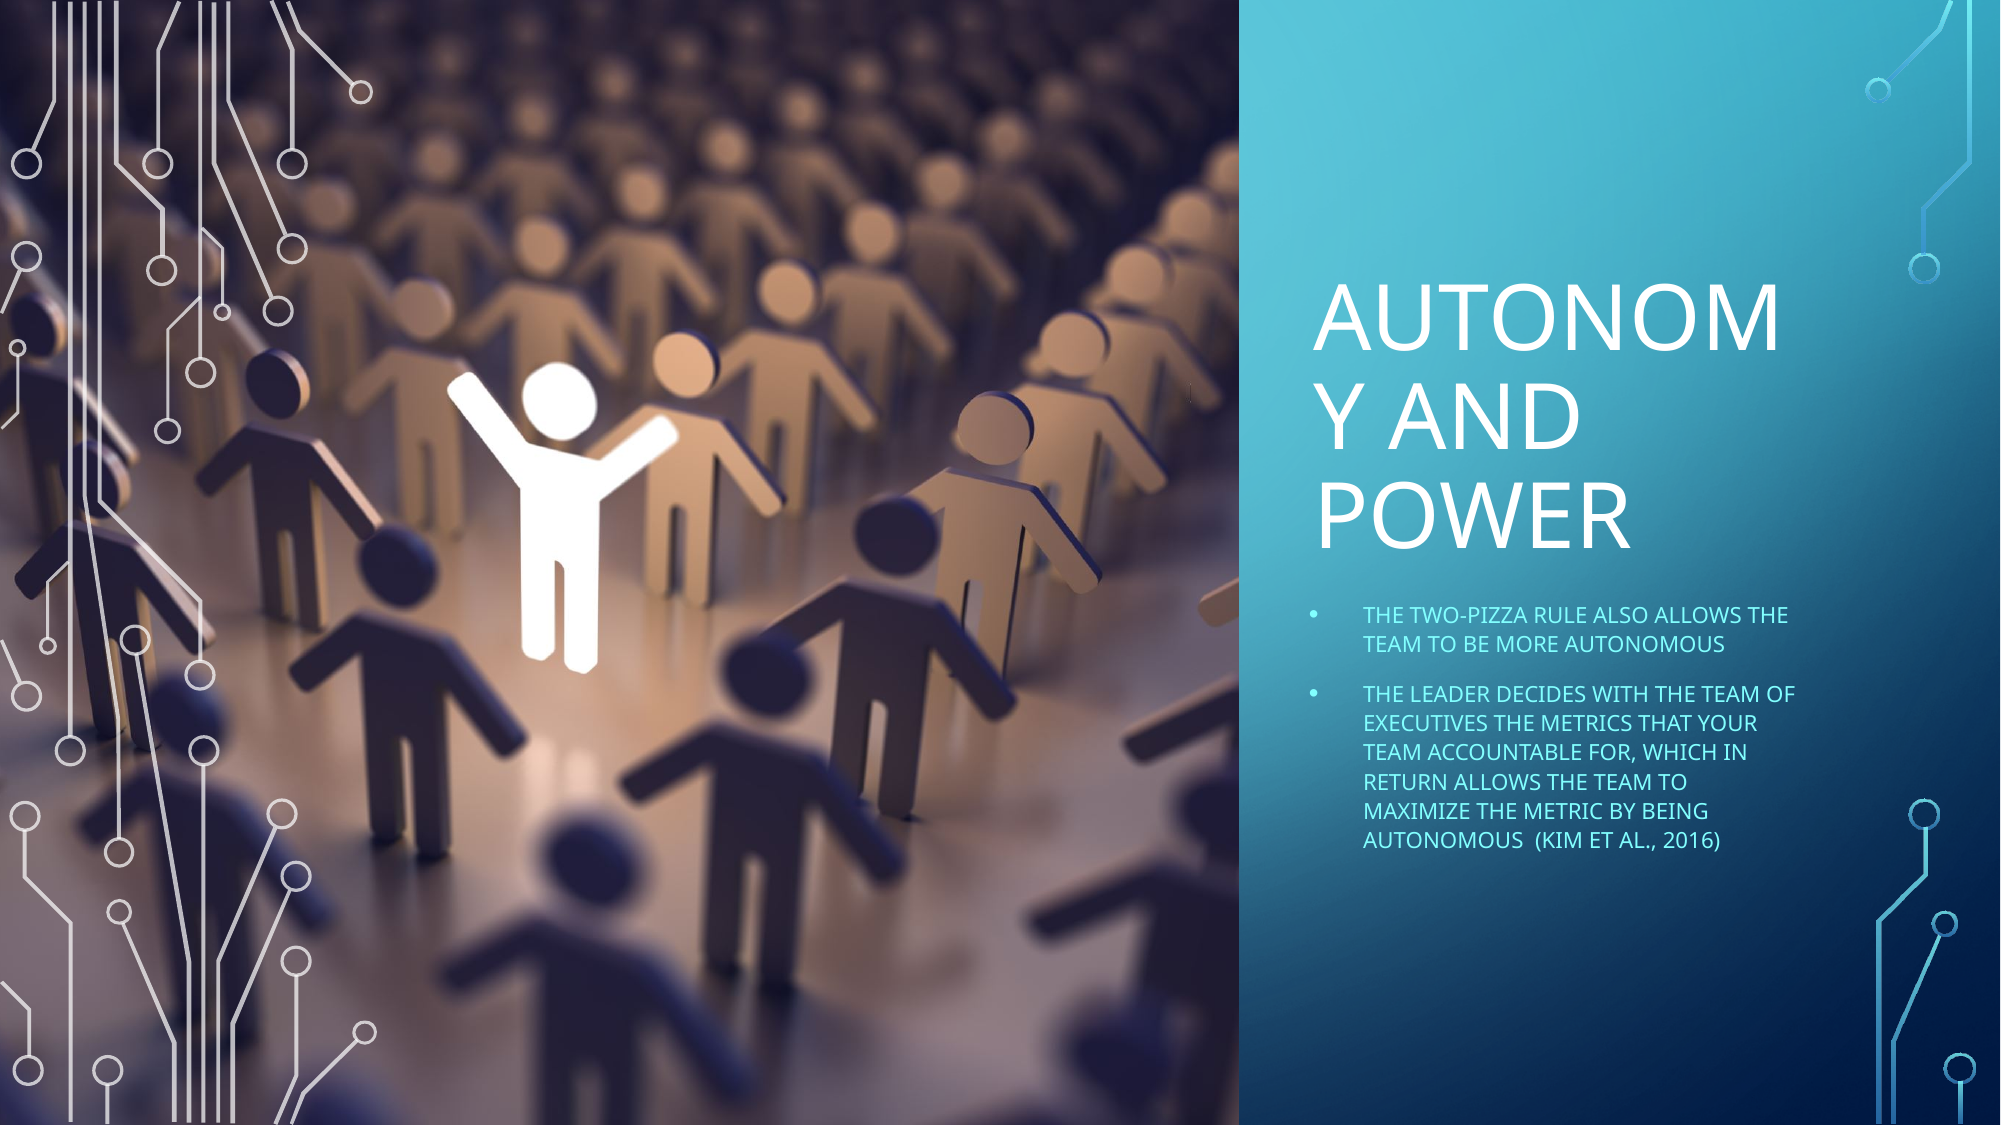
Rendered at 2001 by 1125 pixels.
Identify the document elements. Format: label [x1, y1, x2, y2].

text_box [1240, 0, 2000, 1125]
text_box [0, 0, 379, 1125]
text_box [1863, 0, 1976, 1124]
picture [379, 0, 1240, 1125]
